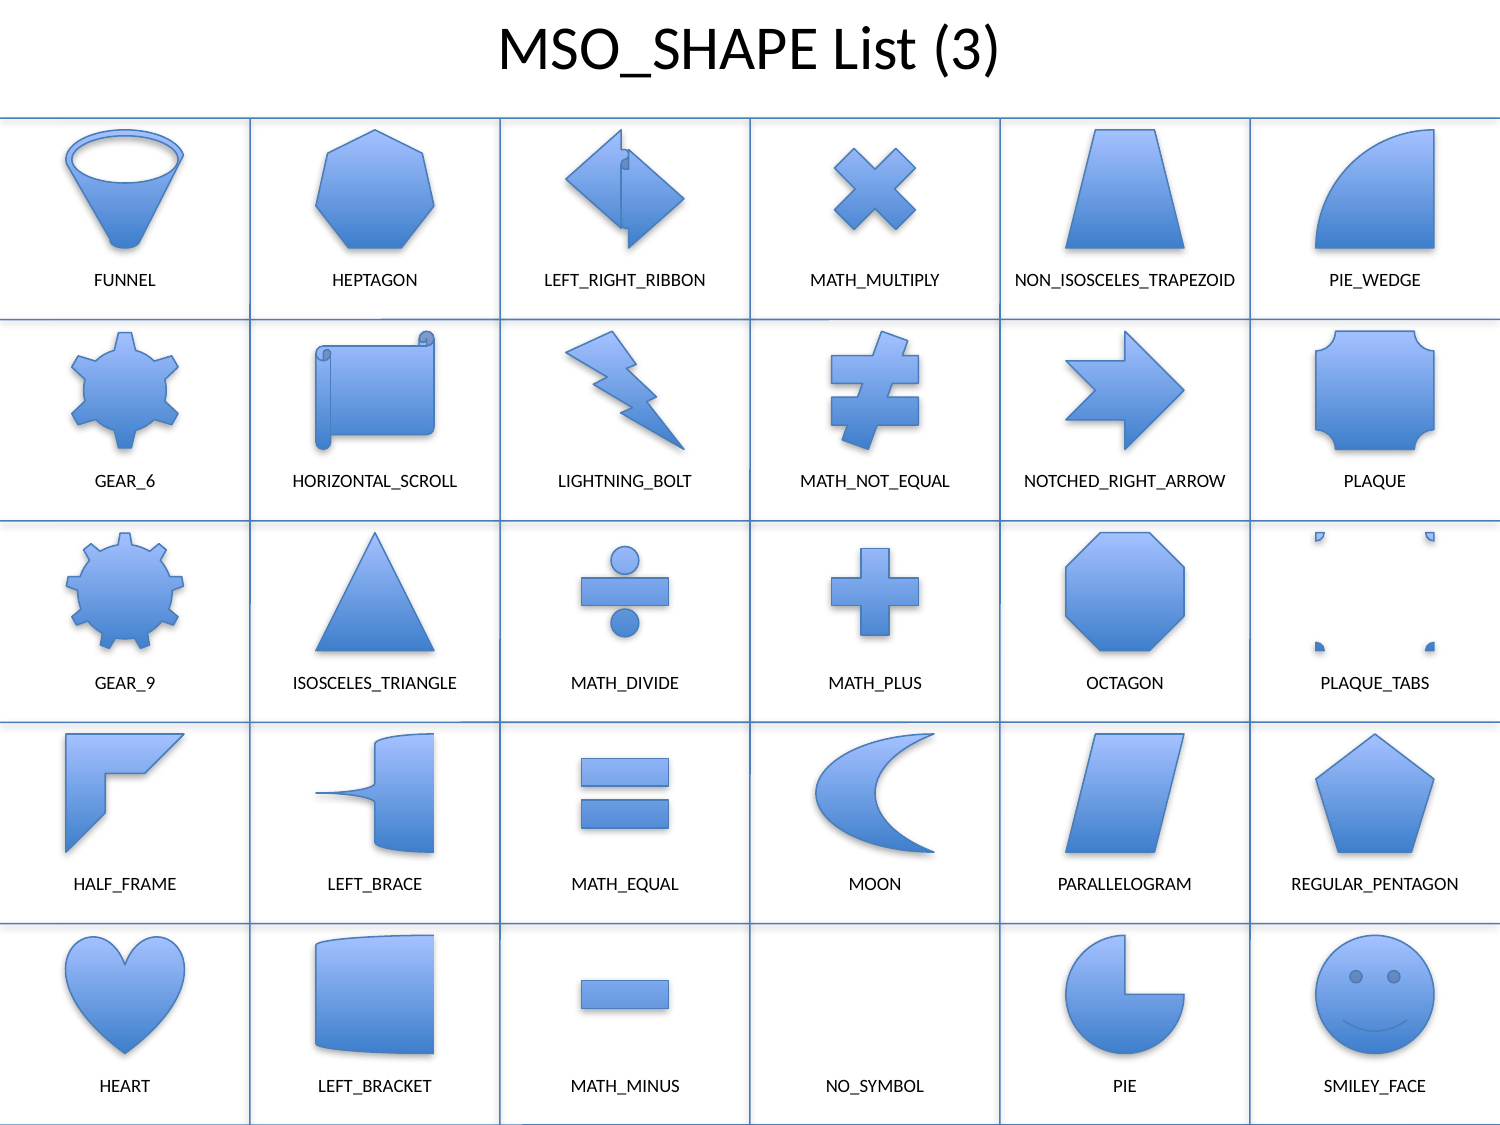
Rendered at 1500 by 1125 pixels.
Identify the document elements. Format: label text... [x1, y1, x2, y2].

text_box [581, 758, 669, 787]
text_box PARALLELOGRAM [999, 864, 1250, 924]
text_box NOTCHED_RIGHT_ARROW [999, 461, 1250, 521]
text_box [1424, 641, 1435, 652]
text_box HORIZONTAL_SCROLL [249, 461, 500, 521]
text_box MATH_MINUS [500, 1065, 750, 1125]
text_box [565, 129, 685, 249]
text_box PIE_WEDGE [1250, 260, 1500, 320]
text_box [1315, 129, 1435, 249]
text_box [315, 330, 435, 451]
text_box [71, 331, 179, 449]
text_box [610, 545, 640, 576]
text_box REGULAR_PENTAGON [1250, 864, 1500, 924]
text_box [1065, 129, 1185, 249]
text_box [565, 330, 685, 451]
text_box [1315, 733, 1435, 853]
text_box [65, 129, 185, 249]
text_box OCTAGON [999, 663, 1250, 723]
text_box NON_ISOSCELES_TRAPEZOID [999, 260, 1250, 320]
text_box [1315, 330, 1435, 451]
text_box [833, 147, 916, 230]
text_box HALF_FRAME [0, 864, 249, 924]
text_box [315, 531, 435, 652]
text_box [315, 733, 435, 853]
text_box [1065, 330, 1185, 451]
text_box MATH_NOT_EQUAL [750, 461, 999, 521]
text_box [610, 608, 640, 638]
text_box MATH_PLUS [750, 663, 999, 723]
text_box MATH_MULTIPLY [750, 260, 999, 320]
text_box HEART [0, 1065, 249, 1125]
text_box [65, 733, 185, 853]
text_box [1315, 934, 1435, 1055]
text_box PLAQUE_TABS [1250, 663, 1500, 723]
text_box PIE [999, 1065, 1250, 1125]
text_box LEFT_BRACKET [249, 1065, 500, 1125]
text_box [315, 129, 435, 249]
text_box [65, 532, 185, 650]
text_box FUNNEL [0, 260, 249, 320]
text_box SMILEY_FACE [1250, 1065, 1500, 1125]
text_box [581, 980, 669, 1009]
text_box [1065, 733, 1185, 853]
text_box [1315, 641, 1325, 652]
text_box LEFT_BRACE [249, 864, 500, 924]
text_box [64, 936, 186, 1055]
text_box GEAR_6 [0, 461, 249, 521]
text_box MATH_DIVIDE [500, 663, 750, 723]
text_box NO_SYMBOL [750, 1065, 999, 1125]
text_box [315, 934, 434, 1055]
text_box [830, 330, 920, 451]
text_box HEPTAGON [249, 260, 500, 320]
text_box [1315, 531, 1325, 542]
text_box MATH_EQUAL [500, 864, 750, 924]
text_box ISOSCELES_TRIANGLE [249, 663, 500, 723]
text_box PLAQUE [1250, 461, 1500, 521]
text_box LEFT_RIGHT_RIBBON [500, 260, 750, 320]
text_box [581, 799, 669, 829]
text_box MOON [750, 864, 999, 924]
text_box [1065, 934, 1185, 1055]
text_box [1065, 531, 1185, 652]
text_box [1424, 531, 1435, 542]
text_box GEAR_9 [0, 663, 249, 723]
text_box [831, 548, 919, 636]
text_box MSO_SHAPE List (3) [482, 0, 1018, 90]
text_box LIGHTNING_BOLT [500, 461, 750, 521]
text_box [815, 733, 935, 853]
text_box [581, 577, 669, 606]
